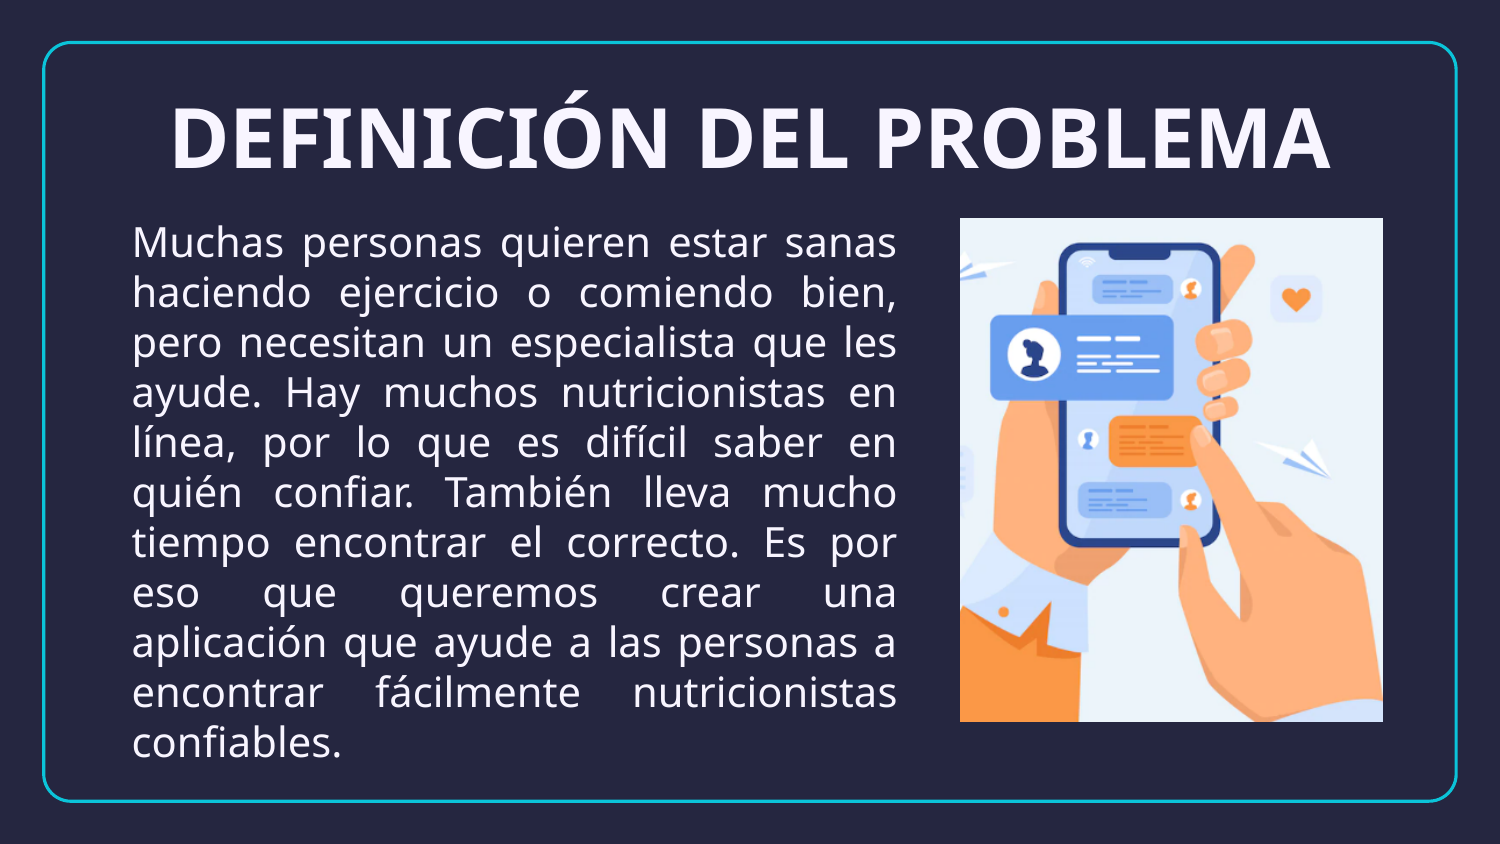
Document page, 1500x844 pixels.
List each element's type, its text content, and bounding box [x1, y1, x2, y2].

text_box Muchas personas quieren estar sanas haciendo ejercicio o comiendo bien, pero necesitan un especialista que les ayude. Hay muchos nutricionistas en línea, por lo que es difícil saber en quién confiar. También lleva mucho tiempo encontrar el correcto. Es por eso que queremos crear una aplicación que ayude a las personas a encontrar fácilmente nutricionistas confiables. [116, 208, 913, 823]
picture [959, 218, 1384, 722]
title DEFINICIÓN DEL PROBLEMA [116, 88, 1383, 183]
